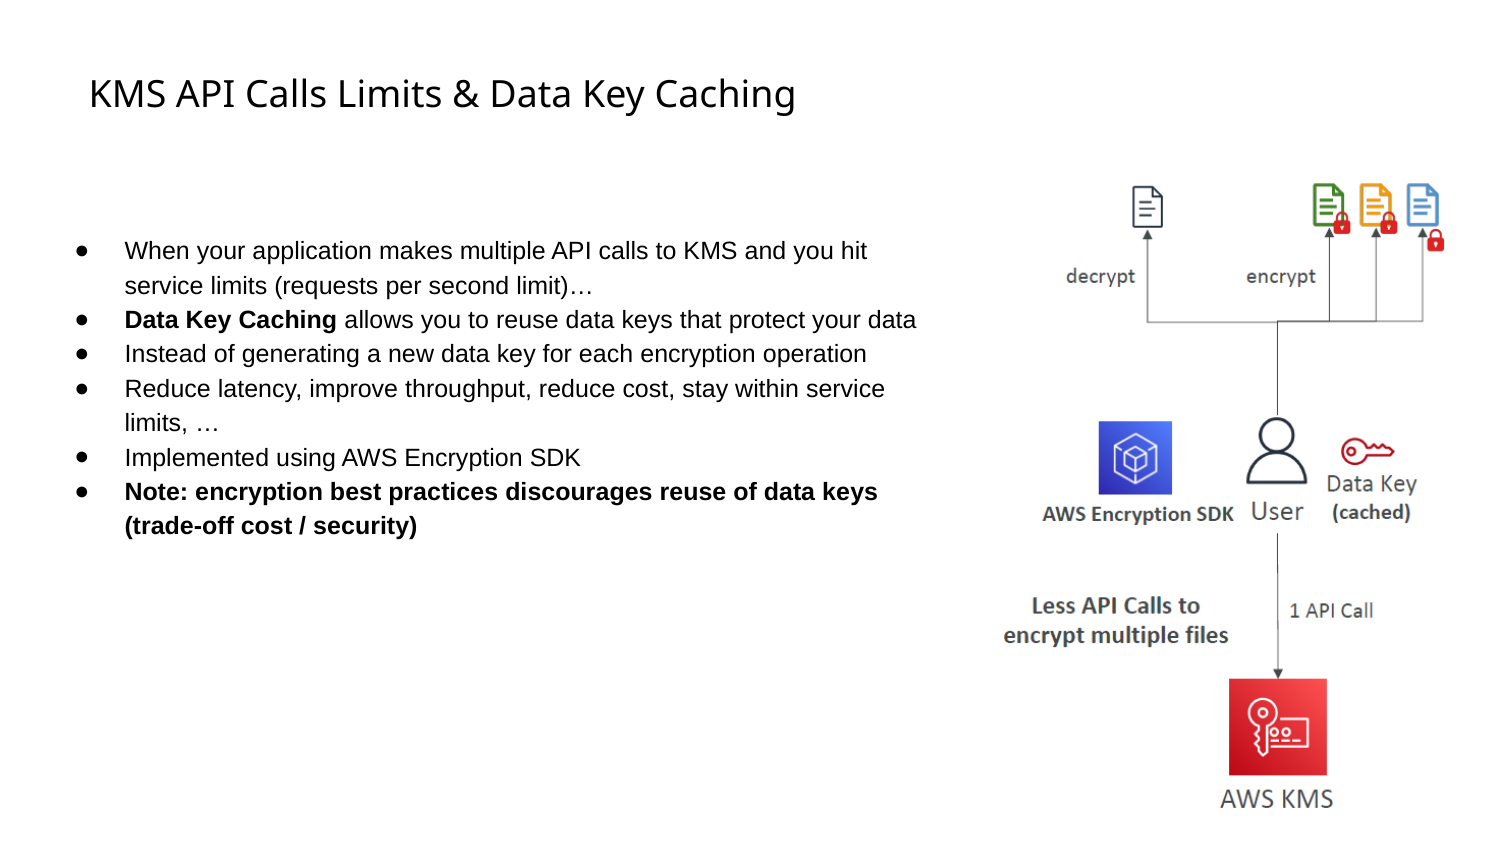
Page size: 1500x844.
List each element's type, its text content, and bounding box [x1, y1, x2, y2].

list When your application makes multiple API calls to KMS and you hit service limits (requests per second limit)… Data Key Caching allows you to reuse data keys that protect your data Instead of generating a new data key for each encryption operation Reduce latency, improve throughput, reduce cost, stay within service limits, … Implemented using AWS Encryption SDK Note: encryption best practices discourages reuse of data keys (trade-off cost / security) [38, 224, 964, 760]
title KMS API Calls Limits & Data Key Caching [77, 33, 1048, 157]
picture [1001, 173, 1445, 812]
